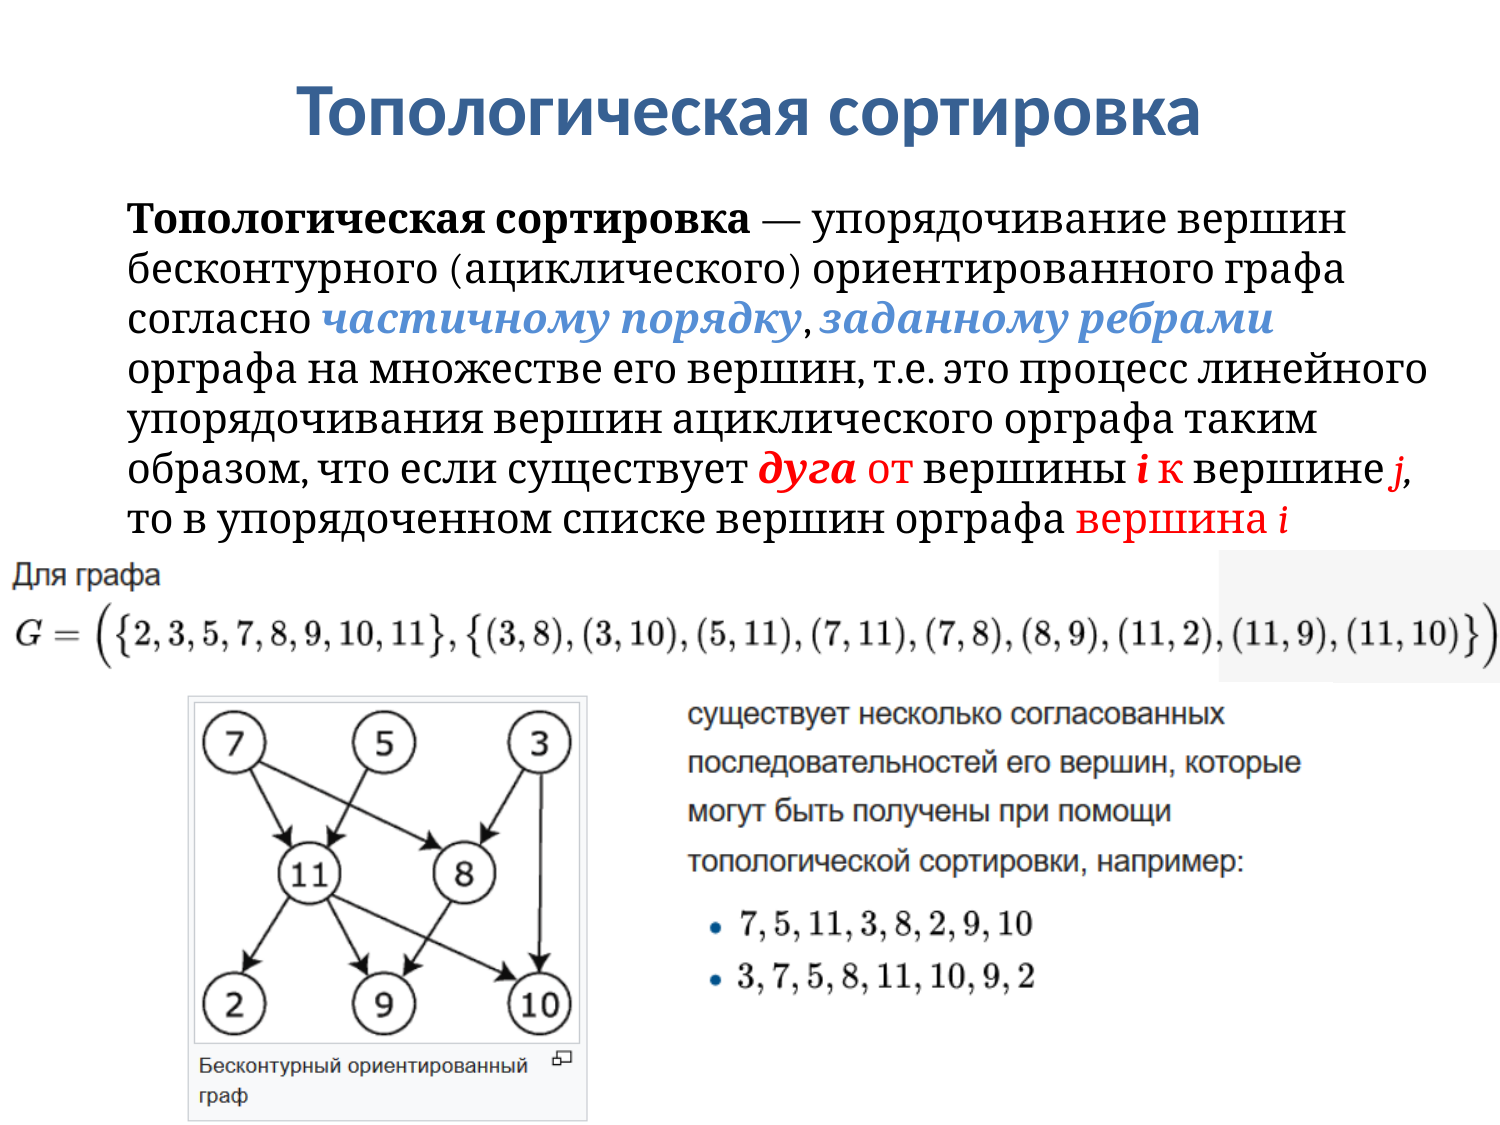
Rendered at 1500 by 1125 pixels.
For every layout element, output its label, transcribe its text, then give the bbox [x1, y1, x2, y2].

text_box Топологическая сортировка — упорядочивание вершин бесконтурного (ациклического) ориентированного графа согласно частичному порядку, заданному ребрами орграфа на множестве его вершин, т.е. это процесс линейного упорядочивания вершин ациклического орграфа таким образом, что если существует дуга от вершины i к вершине j, то в упорядоченном списке вершин орграфа вершина i предшествует вершине j. [112, 184, 1459, 549]
picture [0, 550, 1500, 1125]
text_box Топологическая сортировка [0, 0, 1500, 210]
